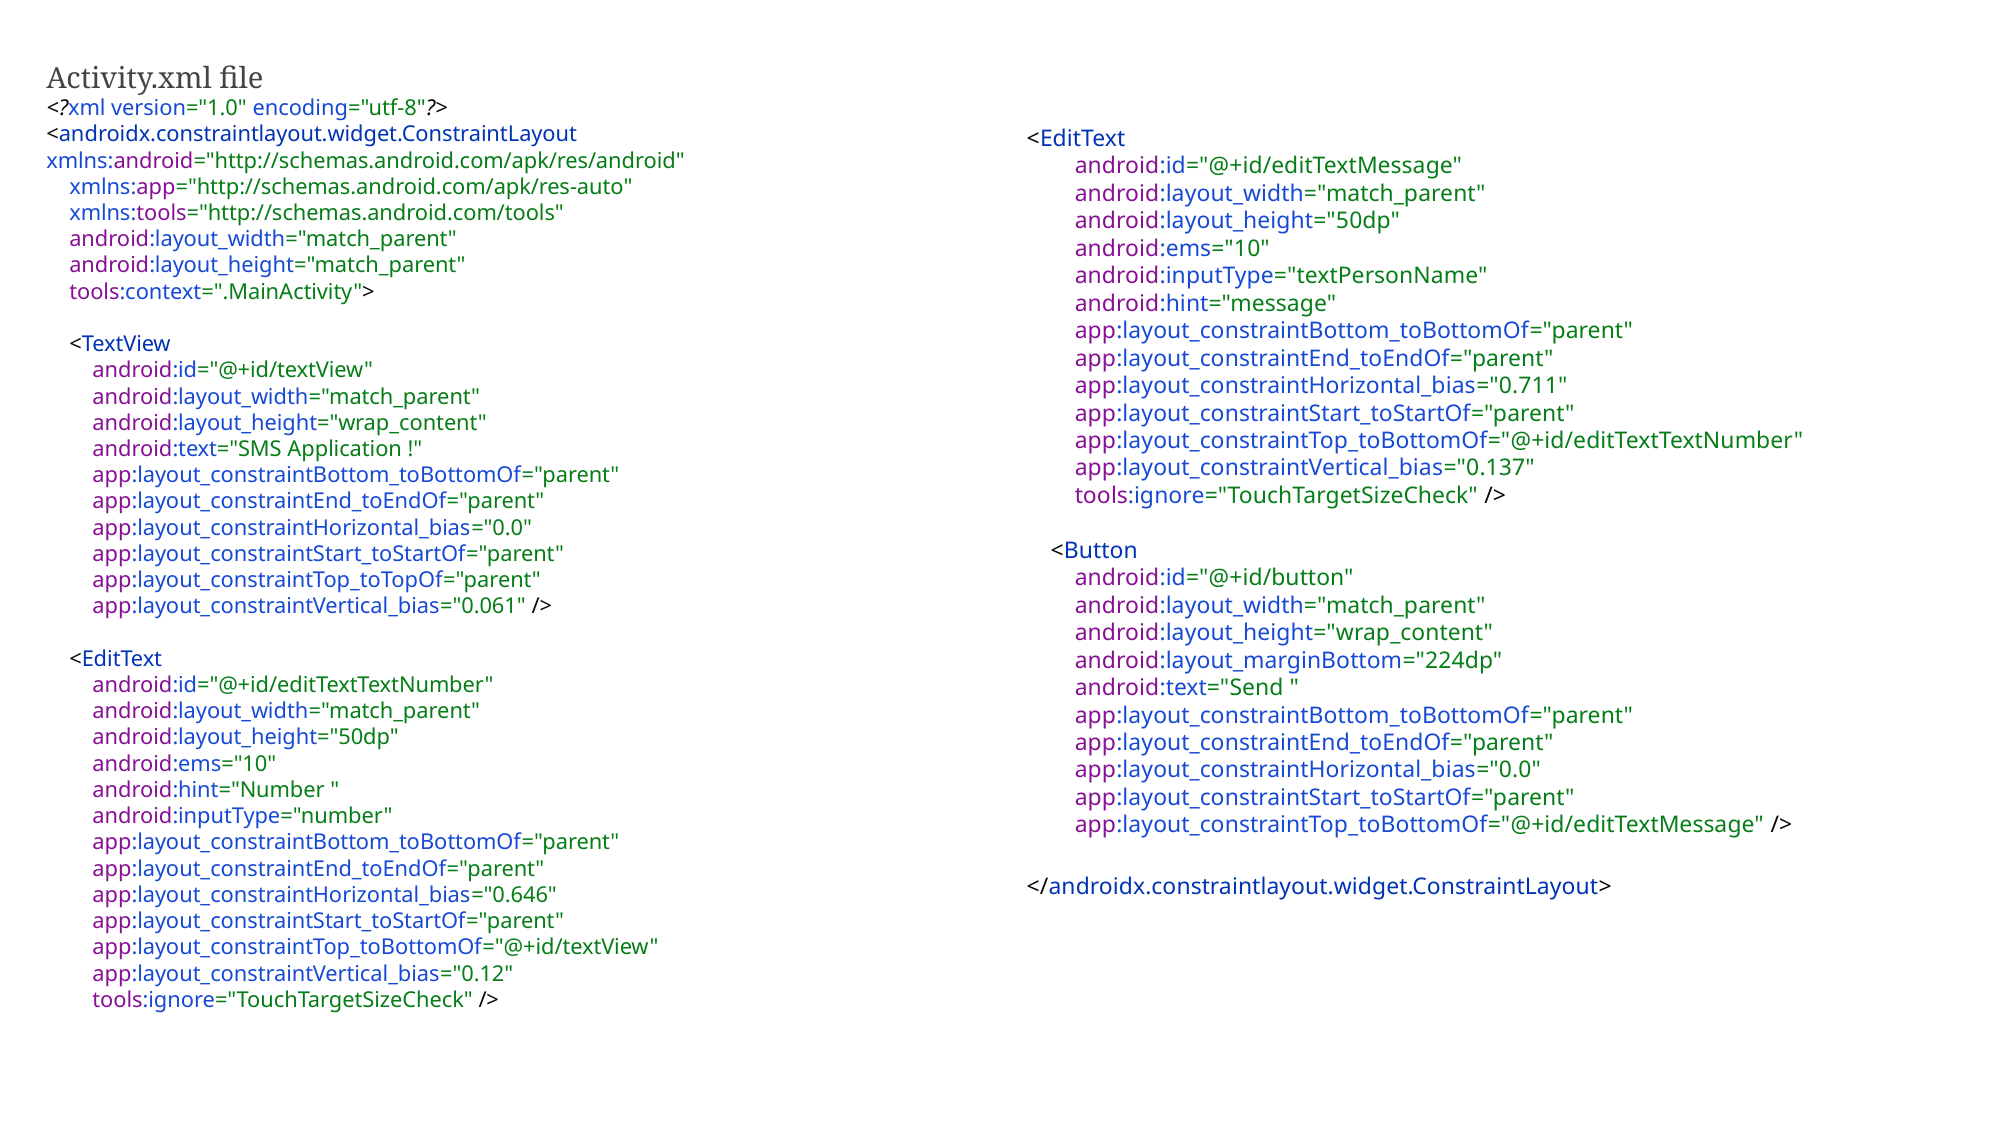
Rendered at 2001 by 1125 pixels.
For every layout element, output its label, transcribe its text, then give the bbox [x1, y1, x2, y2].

text_box <EditText android:id="@+id/editTextMessage" android:layout_width="match_parent" android:layout_height="50dp" android:ems="10" android:inputType="textPersonName" android:hint="message" app:layout_constraintBottom_toBottomOf="parent" app:layout_constraintEnd_toEndOf="parent" app:layout_constraintHorizontal_bias="0.711" app:layout_constraintStart_toStartOf="parent" app:layout_constraintTop_toBottomOf="@+id/editTextTextNumber" app:layout_constraintVertical_bias="0.137" tools:ignore="TouchTargetSizeCheck" /> <Button android:id="@+id/button" android:layout_width="match_parent" android:layout_height="wrap_content" android:layout_marginBottom="224dp" android:text="Send " app:layout_constraintBottom_toBottomOf="parent" app:layout_constraintEnd_toEndOf="parent" app:layout_constraintHorizontal_bias="0.0" app:layout_constraintStart_toStartOf="parent" app:layout_constraintTop_toBottomOf="@+id/editTextMessage" /> </androidx.constraintlayout.widget.ConstraintLayout> [1011, 116, 1830, 908]
text_box Activity.xml file <?xml version="1.0" encoding="utf-8"?> <androidx.constraintlayout.widget.ConstraintLayout xmlns:android="http://schemas.android.com/apk/res/android" xmlns:app="http://schemas.android.com/apk/res-auto" xmlns:tools="http://schemas.android.com/tools" android:layout_width="match_parent" android:layout_height="match_parent" tools:context=".MainActivity"> <TextView android:id="@+id/textView" android:layout_width="match_parent" android:layout_height="wrap_content" android:text="SMS Application !" app:layout_constraintBottom_toBottomOf="parent" app:layout_constraintEnd_toEndOf="parent" app:layout_constraintHorizontal_bias="0.0" app:layout_constraintStart_toStartOf="parent" app:layout_constraintTop_toTopOf="parent" app:layout_constraintVertical_bias="0.061" /> <EditText android:id="@+id/editTextTextNumber" android:layout_width="match_parent" android:layout_height="50dp" android:ems="10" android:hint="Number " android:inputType="number" app:layout_constraintBottom_toBottomOf="parent" app:layout_constraintEnd_toEndOf="parent" app:layout_constraintHorizontal_bias="0.646" app:layout_constraintStart_toStartOf="parent" app:layout_constraintTop_toBottomOf="@+id/textView" app:layout_constraintVertical_bias="0.12" tools:ignore="TouchTargetSizeCheck" /> [46, 58, 820, 1064]
